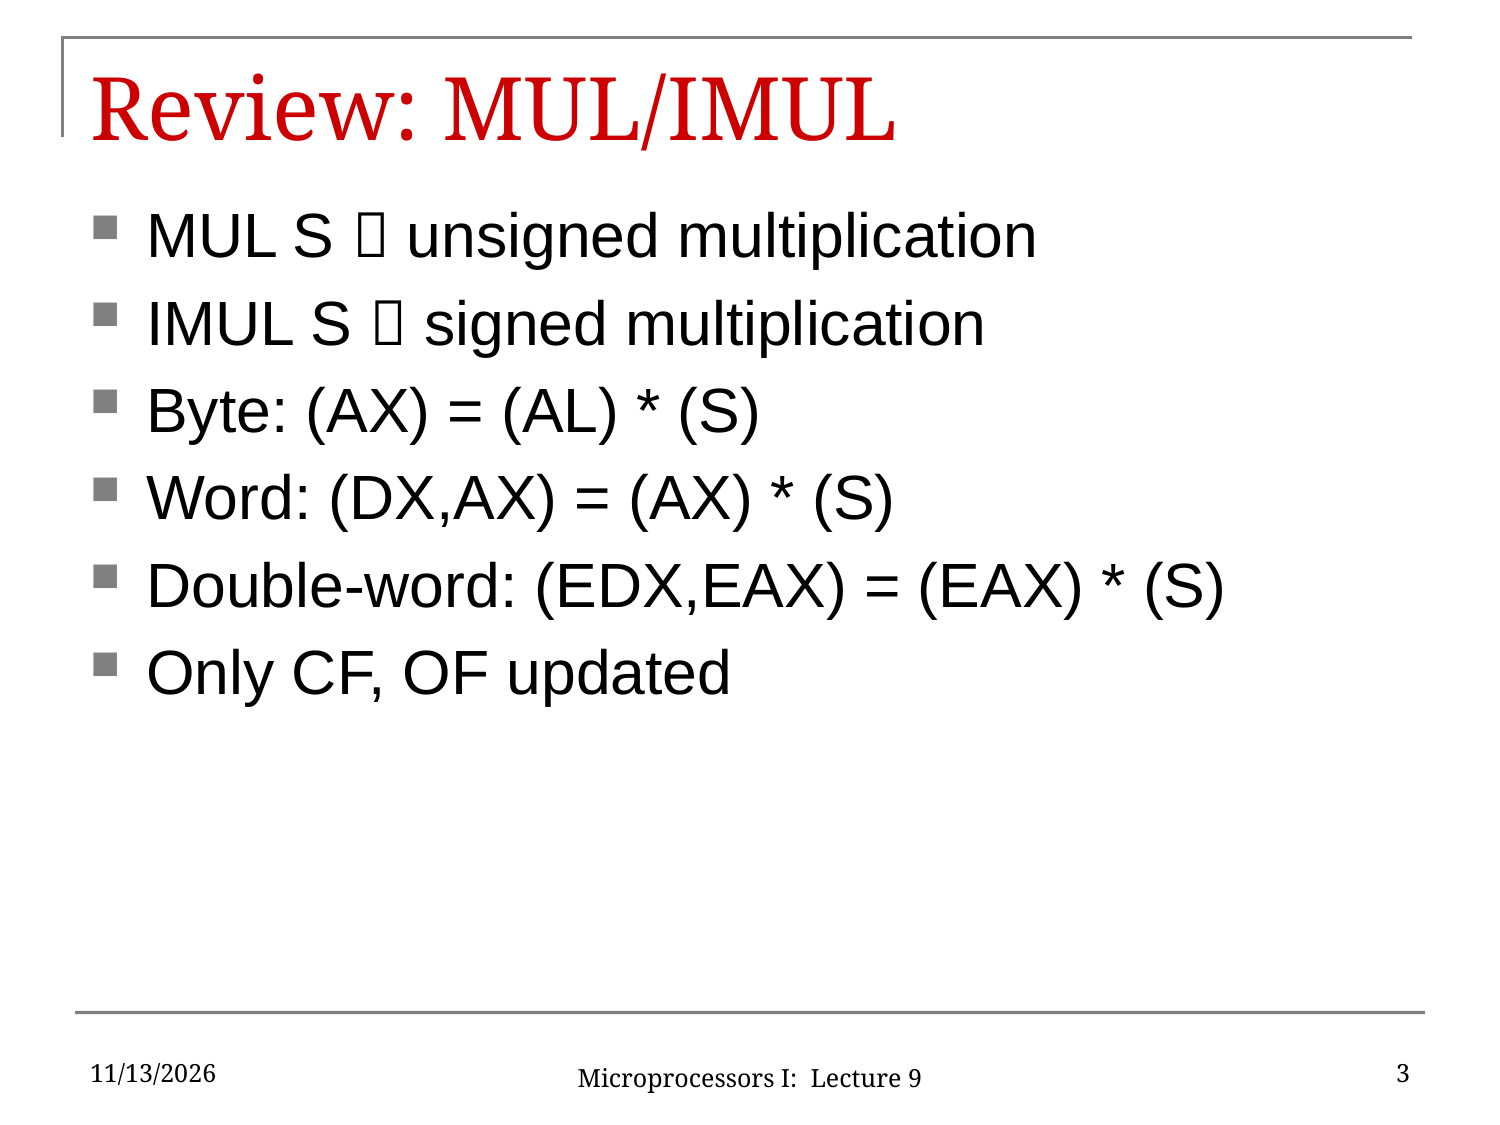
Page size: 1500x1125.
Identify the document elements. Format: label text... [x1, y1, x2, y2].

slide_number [74, 1023, 426, 1100]
title Review: MUL/IMUL [75, 45, 1425, 163]
slide_number 3 [1074, 1023, 1426, 1100]
list MUL S  unsigned multiplication IMUL S  signed multiplication Byte: (AX) = (AL) * (S) Word: (DX,AX) = (AX) * (S) Double-word: (EDX,EAX) = (EAX) * (S) Only CF, OF updated [75, 187, 1425, 1006]
footer Microprocessors I: Lecture 9 [512, 1024, 988, 1101]
